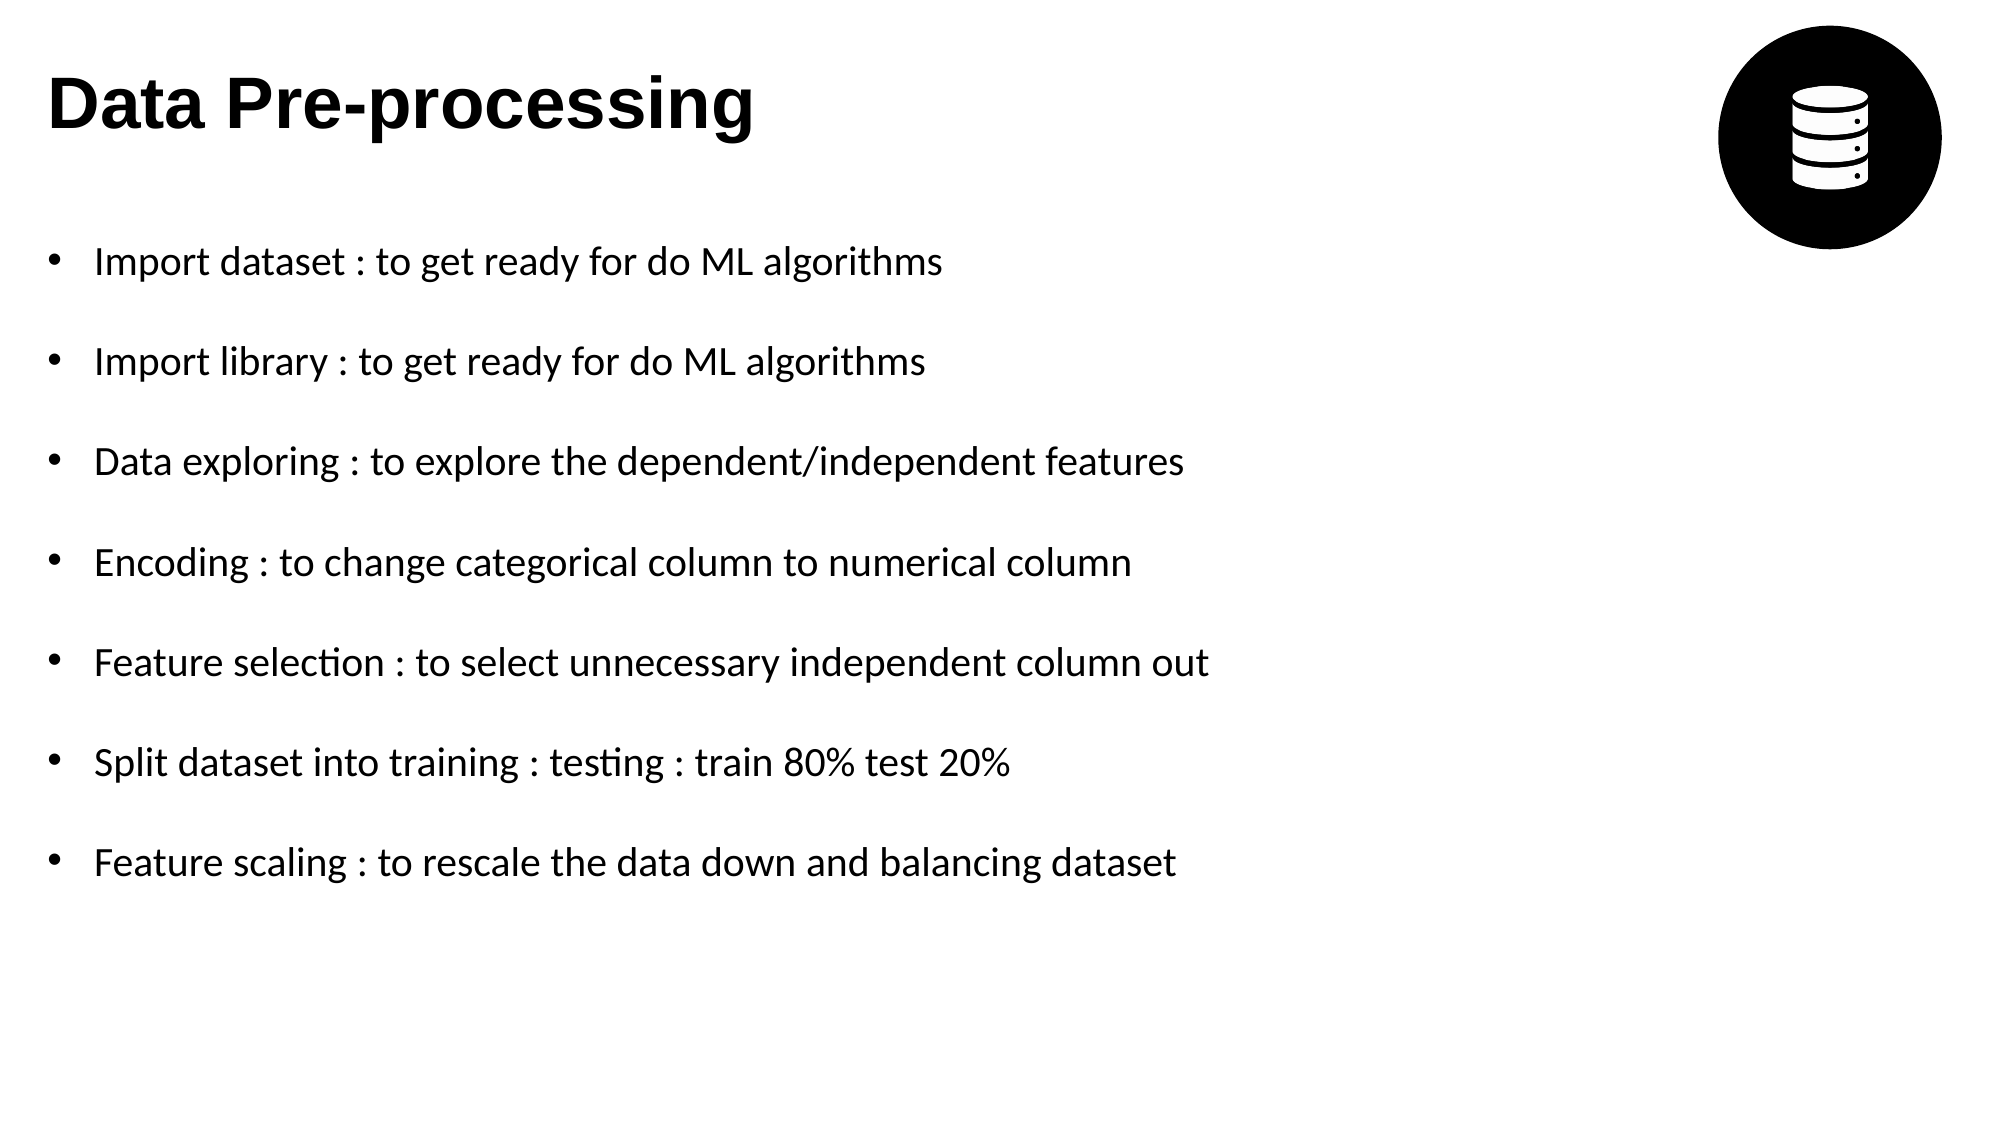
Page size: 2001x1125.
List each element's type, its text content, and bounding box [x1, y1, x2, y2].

text_box Data Pre-processing [32, 59, 1735, 150]
text_box [1764, 72, 1896, 203]
text_box Import dataset : to get ready for do ML algorithms Import library : to get ready for do ML algorithms Data exploring : to explore the dependent/independent features Encoding : to change categorical column to numerical column Feature selection : to select unnecessary independent column out Split dataset into training : testing : train 80% test 20% Feature scaling : to rescale the data down and balancing dataset [32, 226, 1680, 892]
text_box [1718, 25, 1942, 250]
